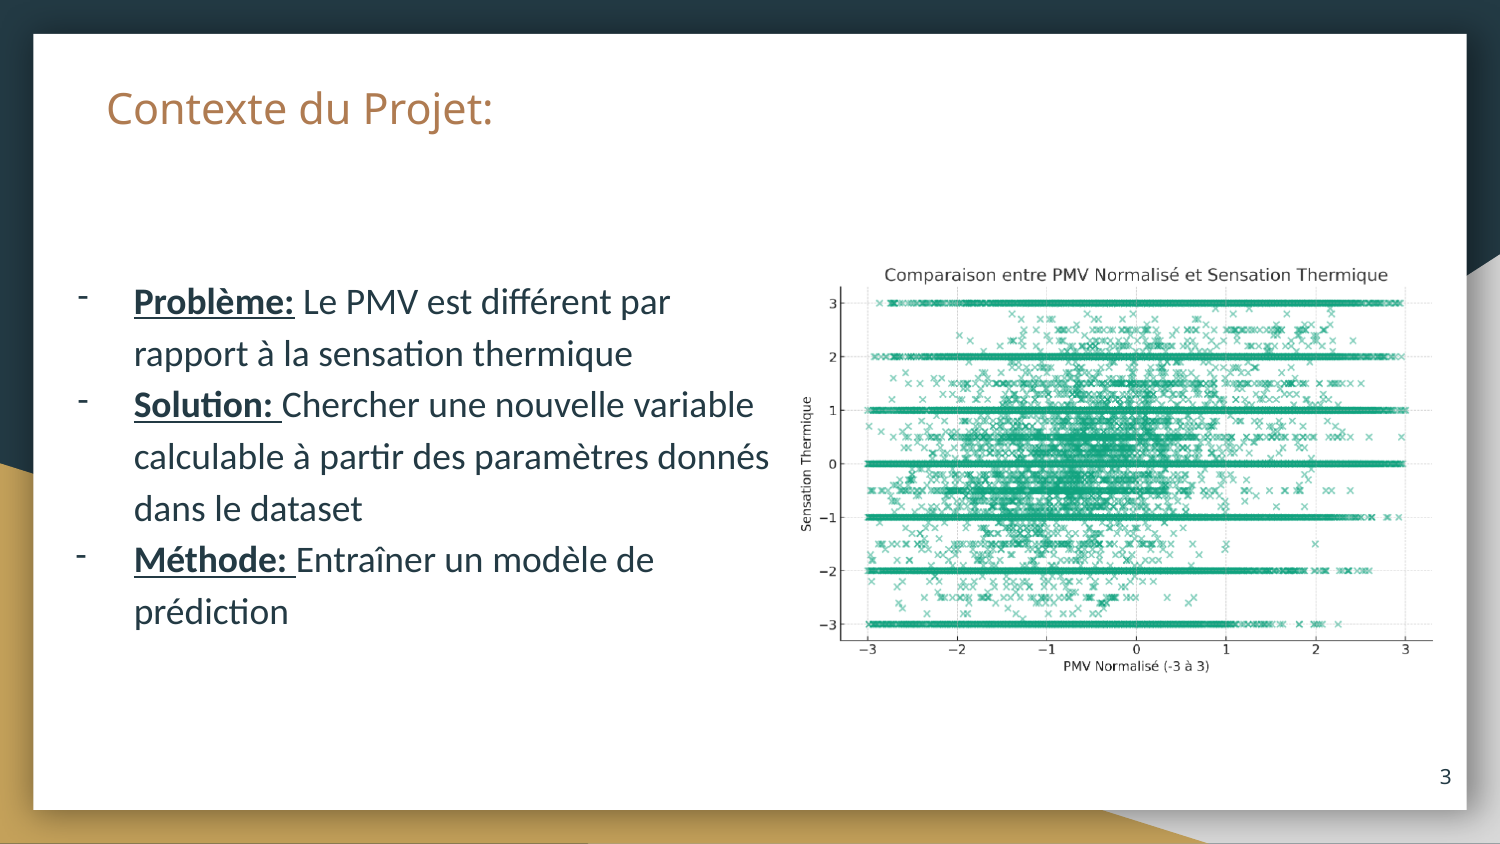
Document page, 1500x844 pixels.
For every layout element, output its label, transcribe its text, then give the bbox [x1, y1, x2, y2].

title Contexte du Projet: [90, 66, 908, 149]
list Problème: Le PMV est différent par rapport à la sensation thermique Solution: Chercher une nouvelle variable calculable à partir des paramètres donnés dans le dataset Méthode: Entraîner un modèle de prédiction [43, 255, 775, 657]
slide_number ‹#› [1376, 745, 1467, 810]
picture [774, 256, 1452, 681]
